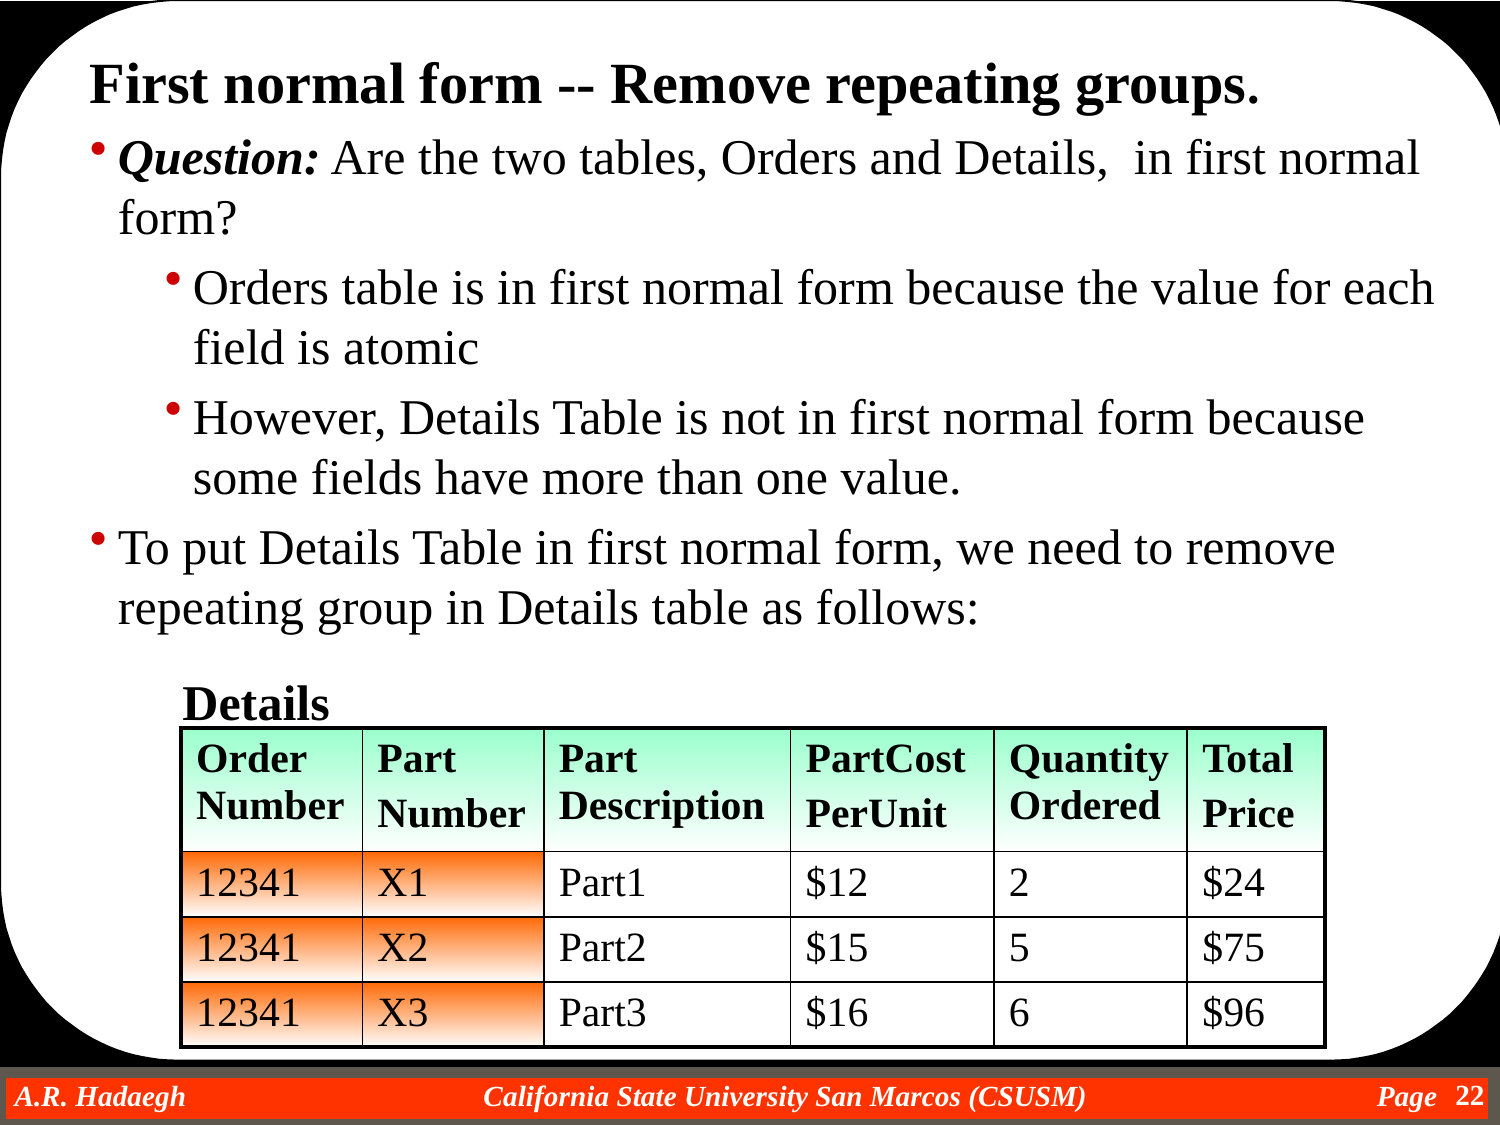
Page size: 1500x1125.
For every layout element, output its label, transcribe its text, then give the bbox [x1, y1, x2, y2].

table_header PartCost PerUnit [791, 730, 993, 851]
table_cell Part3 [545, 983, 790, 1045]
table_cell 2 [995, 852, 1186, 916]
table_cell $12 [791, 852, 993, 916]
table_cell X2 [363, 918, 543, 981]
table_cell 12341 [183, 852, 362, 916]
table_cell Part1 [545, 852, 790, 916]
table_cell $75 [1188, 918, 1323, 981]
text_box Details [167, 662, 345, 738]
table_cell Part2 [545, 918, 790, 981]
slide_number 22 [1387, 1068, 1500, 1125]
table_header Part Number [363, 730, 543, 851]
table_cell $15 [791, 918, 993, 981]
table_cell 6 [995, 983, 1186, 1045]
table_cell 12341 [183, 983, 362, 1045]
table_header Order Number [183, 730, 362, 851]
table_cell $16 [791, 983, 993, 1045]
table_cell 12341 [183, 918, 362, 981]
table_header Quantity Ordered [995, 730, 1186, 851]
text_box First normal form -- Remove repeating groups. Question: Are the two tables, Orders and Details, in first normal form? Orders table is in first normal form because the value for each field is atomic However, Details Table is not in first normal form because some fields have more than one value. To put Details Table in first normal form, we need to remove repeating group in Details table as follows: [75, 37, 1453, 643]
table_header Part Description [545, 730, 790, 851]
table_cell X3 [363, 983, 543, 1045]
table_cell $24 [1188, 852, 1323, 916]
table_cell $96 [1188, 983, 1323, 1045]
table_cell X1 [363, 852, 543, 916]
table_header Total Price [1188, 730, 1323, 851]
table_cell 5 [995, 918, 1186, 981]
